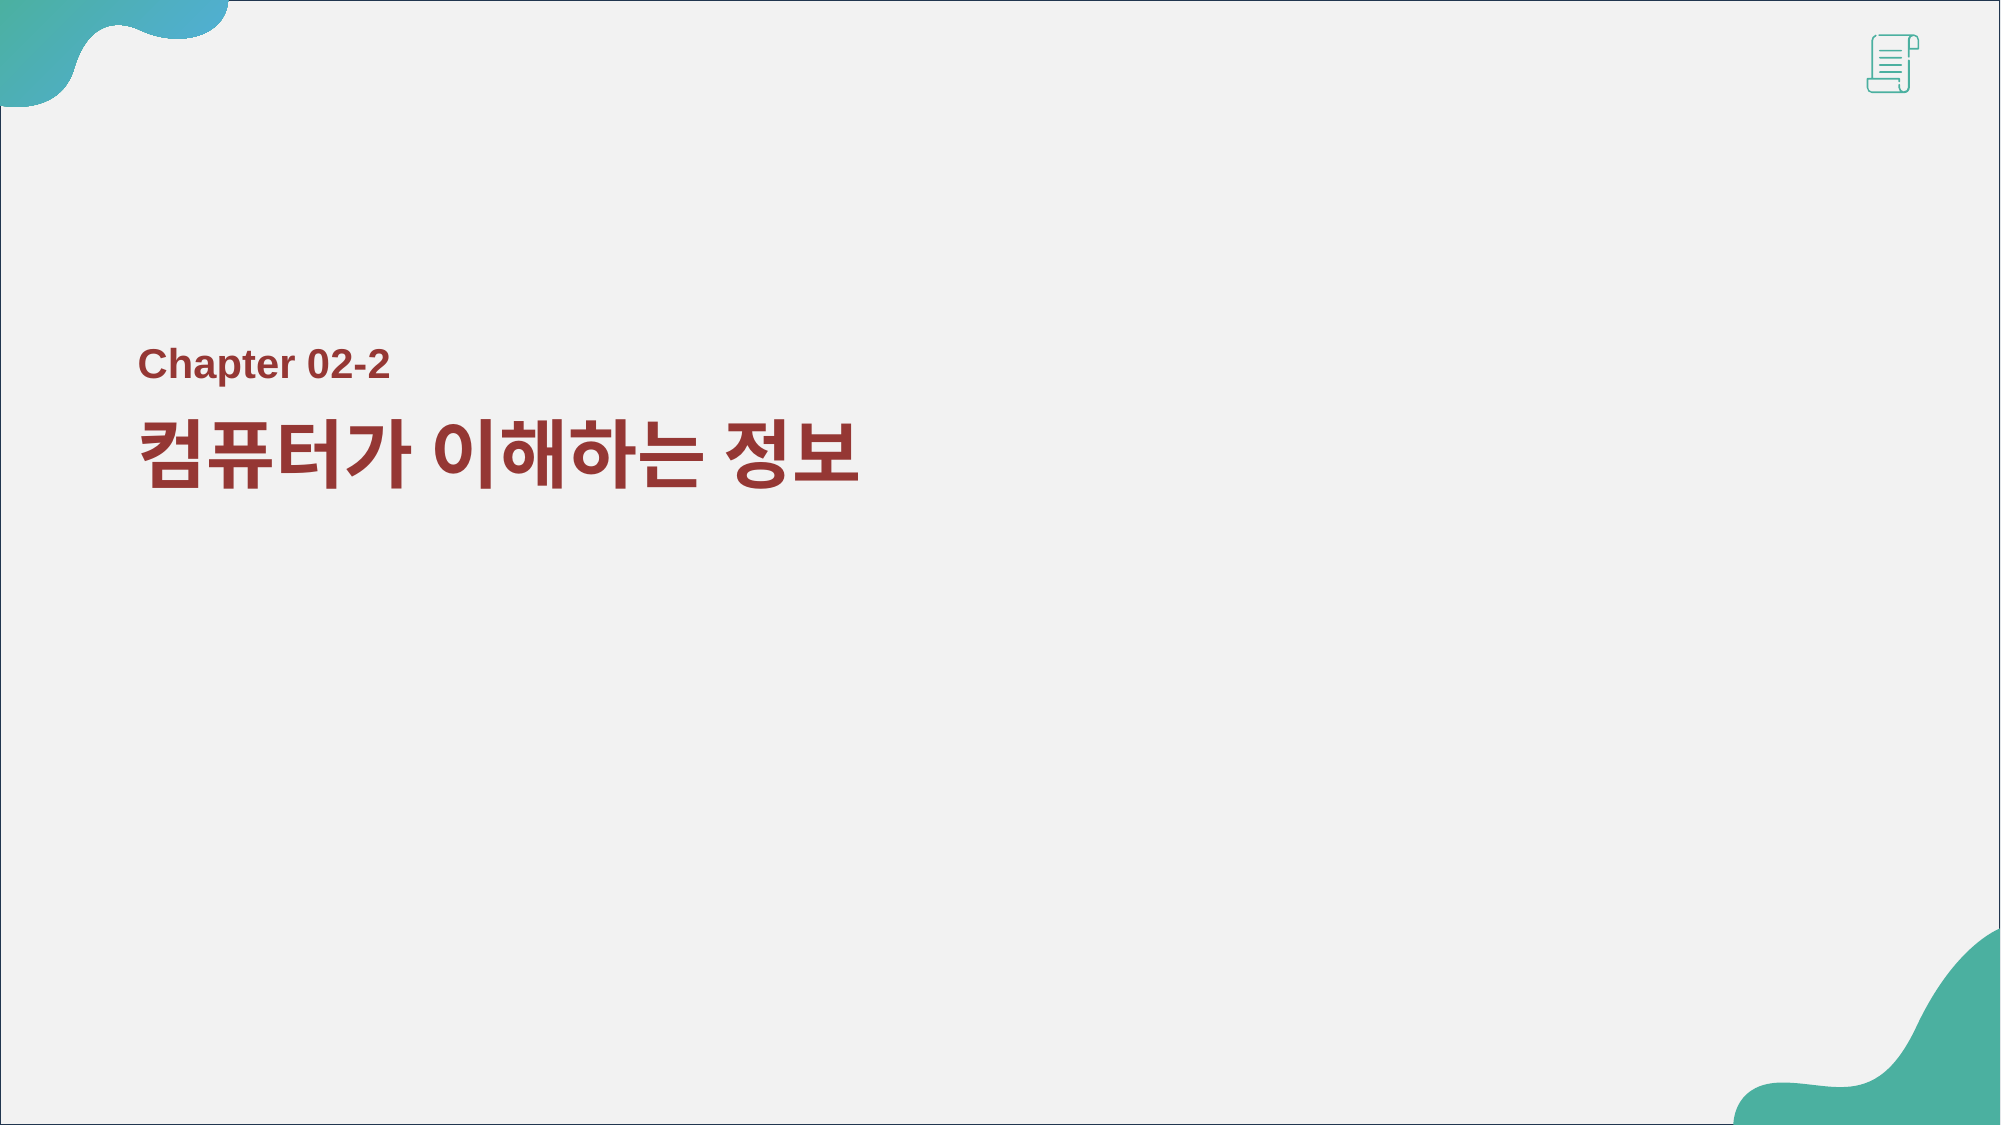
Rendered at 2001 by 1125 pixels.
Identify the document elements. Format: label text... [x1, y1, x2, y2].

list Chapter 02-2 컴퓨터가 이해하는 정보 [137, 237, 1822, 598]
